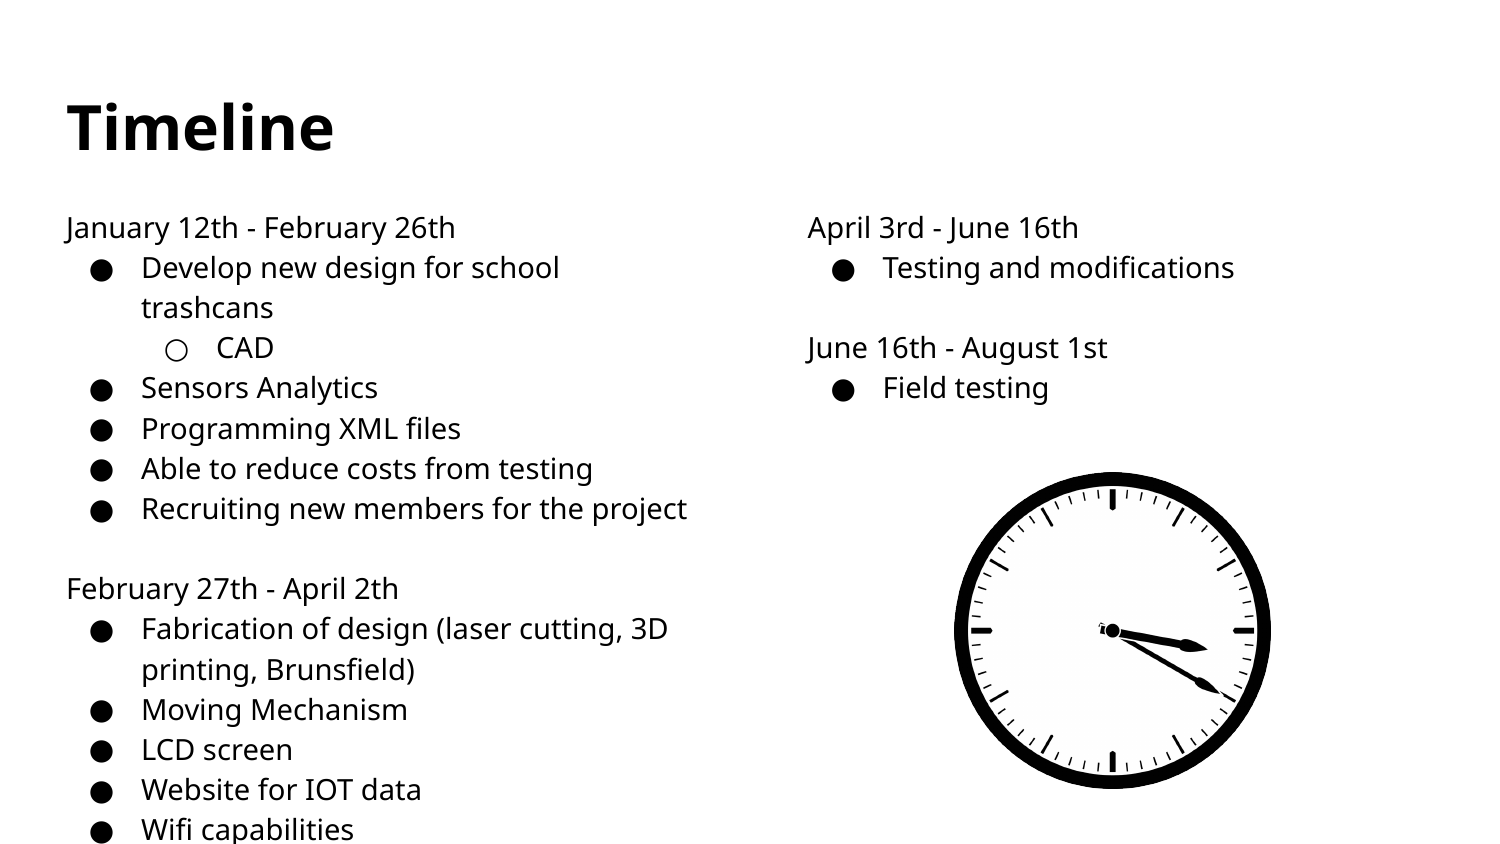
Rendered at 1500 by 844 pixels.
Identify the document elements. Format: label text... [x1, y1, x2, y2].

title Timeline [51, 72, 1449, 176]
list January 12th - February 26th Develop new design for school trashcans CAD Sensors Analytics Programming XML files Able to reduce costs from testing Recruiting new members for the project February 27th - April 2th Fabrication of design (laser cutting, 3D printing, Brunsfield) Moving Mechanism LCD screen Website for IOT data Wifi capabilities [51, 189, 708, 750]
picture [954, 472, 1271, 789]
list April 3rd - June 16th Testing and modifications June 16th - August 1st Field testing [792, 189, 1449, 750]
